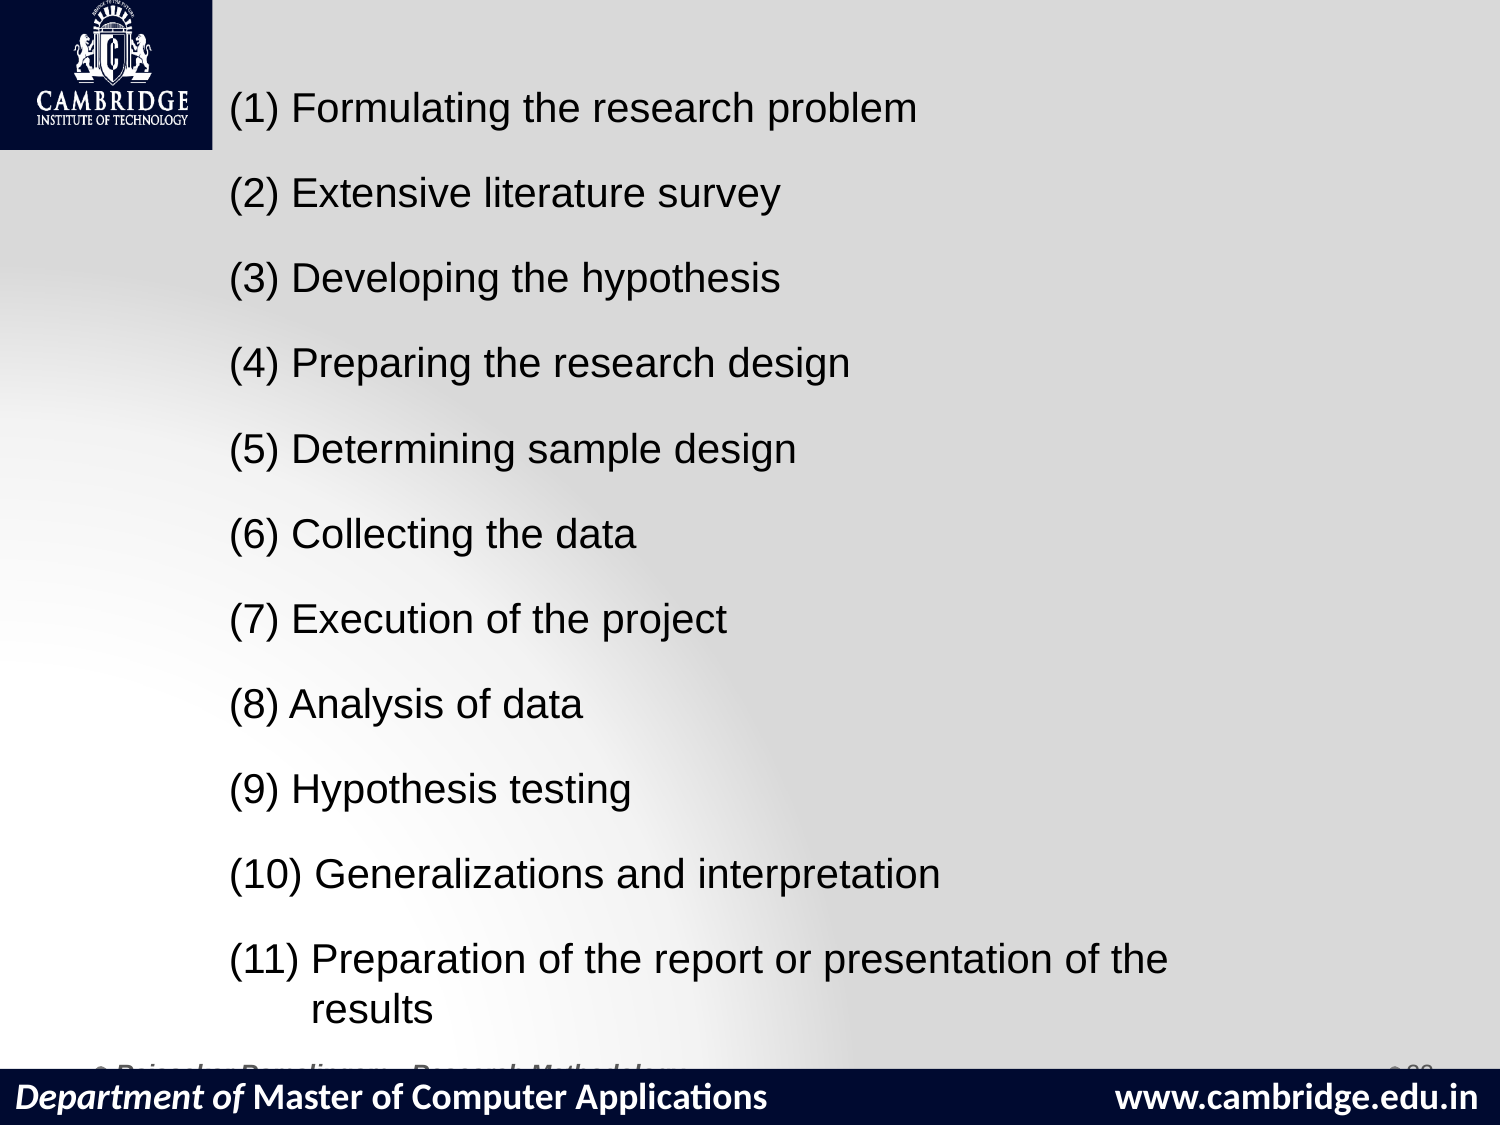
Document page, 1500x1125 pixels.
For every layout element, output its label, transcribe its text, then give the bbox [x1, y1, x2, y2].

picture [37, 0, 188, 126]
text_box [0, 1067, 1100, 1125]
text_box Formulating the research problem Extensive literature survey Developing the hypothesis Preparing the research design Determining sample design Collecting the data Execution of the project Analysis of data Hypothesis testing Generalizations and interpretation Preparation of the report or presentation of the results [226, 78, 1303, 1032]
picture [0, 0, 1500, 1067]
footer Rajasekar Ramalingam - Research Methodology [113, 1057, 688, 1067]
text_box Department of Master of Computer Applications [0, 1070, 906, 1125]
slide_number 22 [1399, 1057, 1441, 1064]
text_box [0, 0, 214, 152]
text_box www.cambridge.edu.in [1100, 1064, 1500, 1125]
